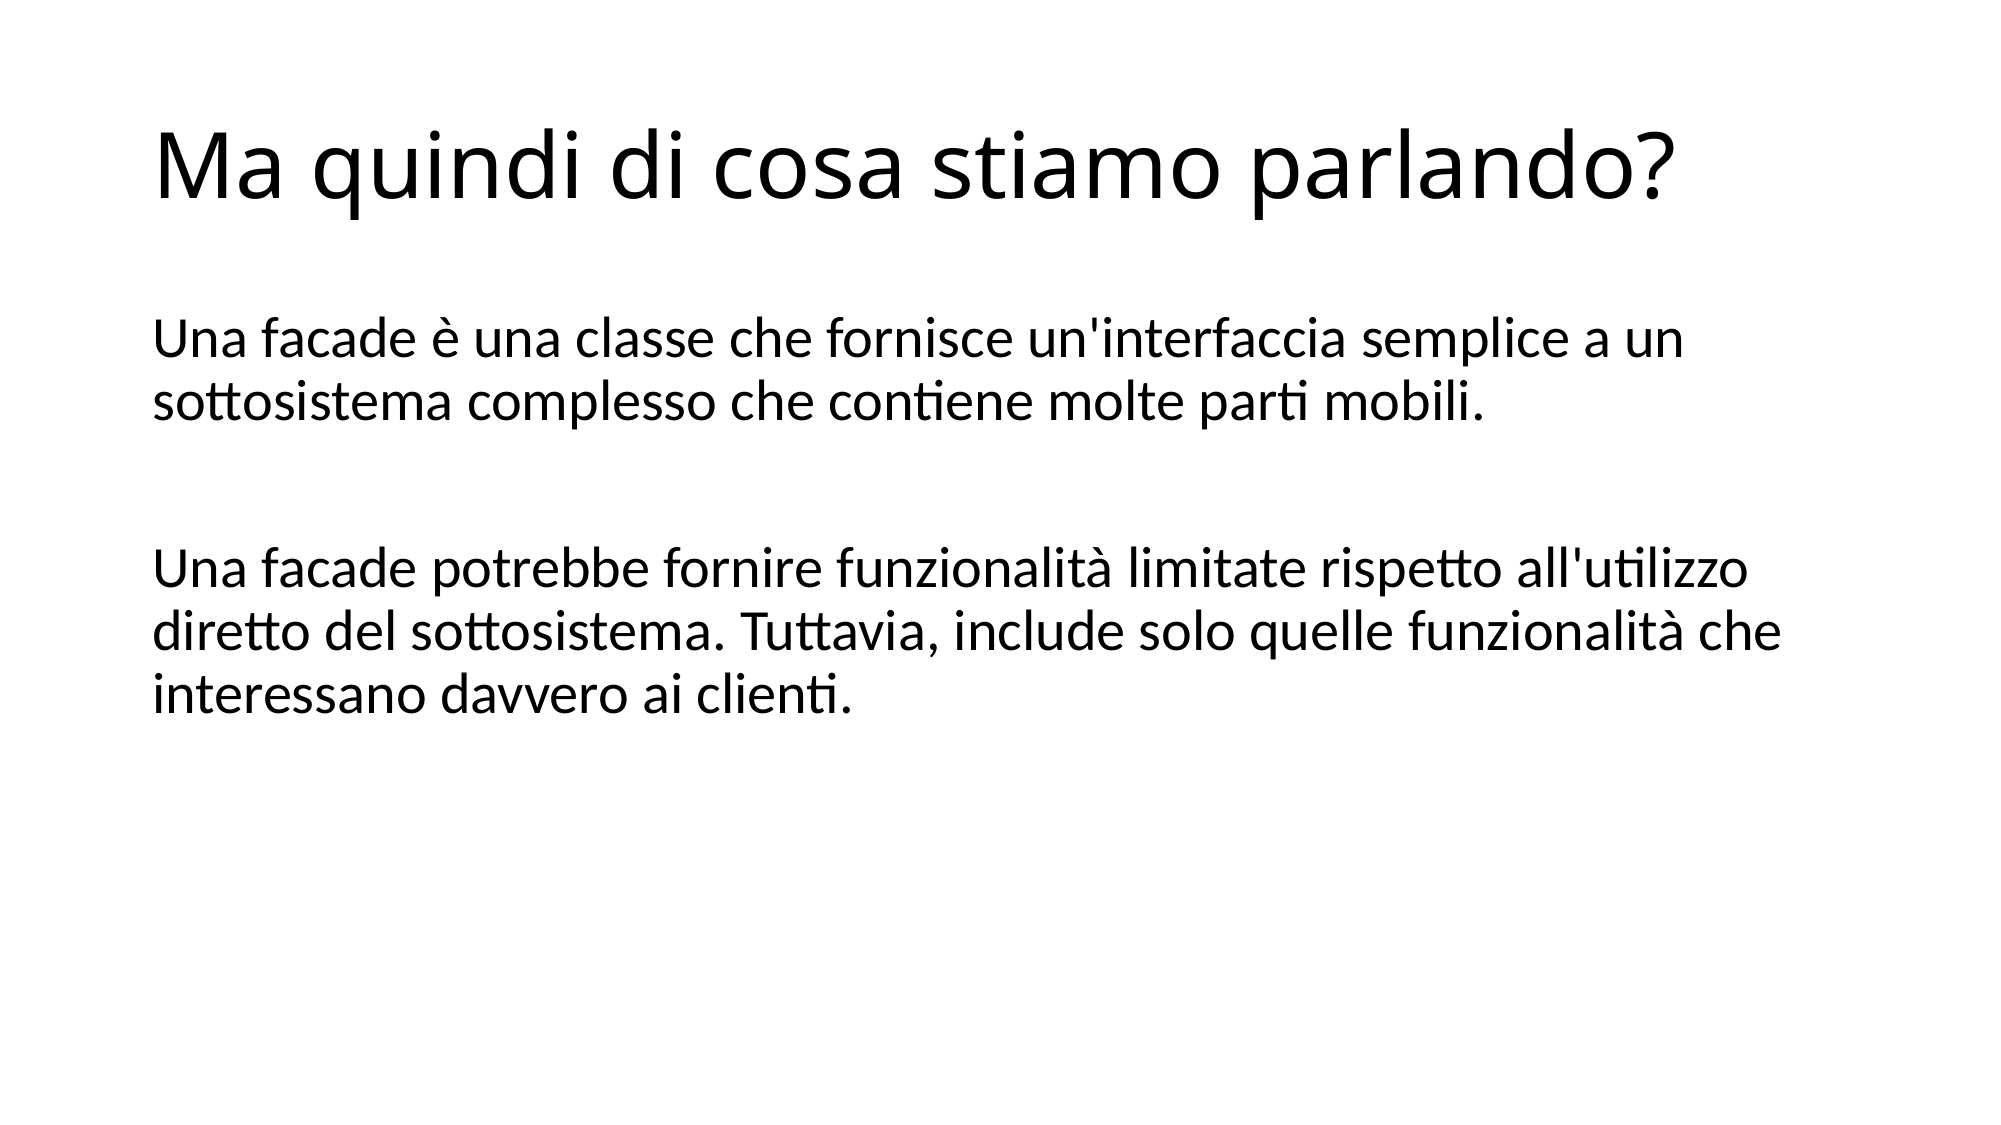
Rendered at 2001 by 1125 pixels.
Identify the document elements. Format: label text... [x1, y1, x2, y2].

title Ma quindi di cosa stiamo parlando? [137, 59, 1863, 278]
list Una facade è una classe che fornisce un'interfaccia semplice a un sottosistema complesso che contiene molte parti mobili. Una facade potrebbe fornire funzionalità limitate rispetto all'utilizzo diretto del sottosistema. Tuttavia, include solo quelle funzionalità che interessano davvero ai clienti. [137, 299, 1863, 1014]
